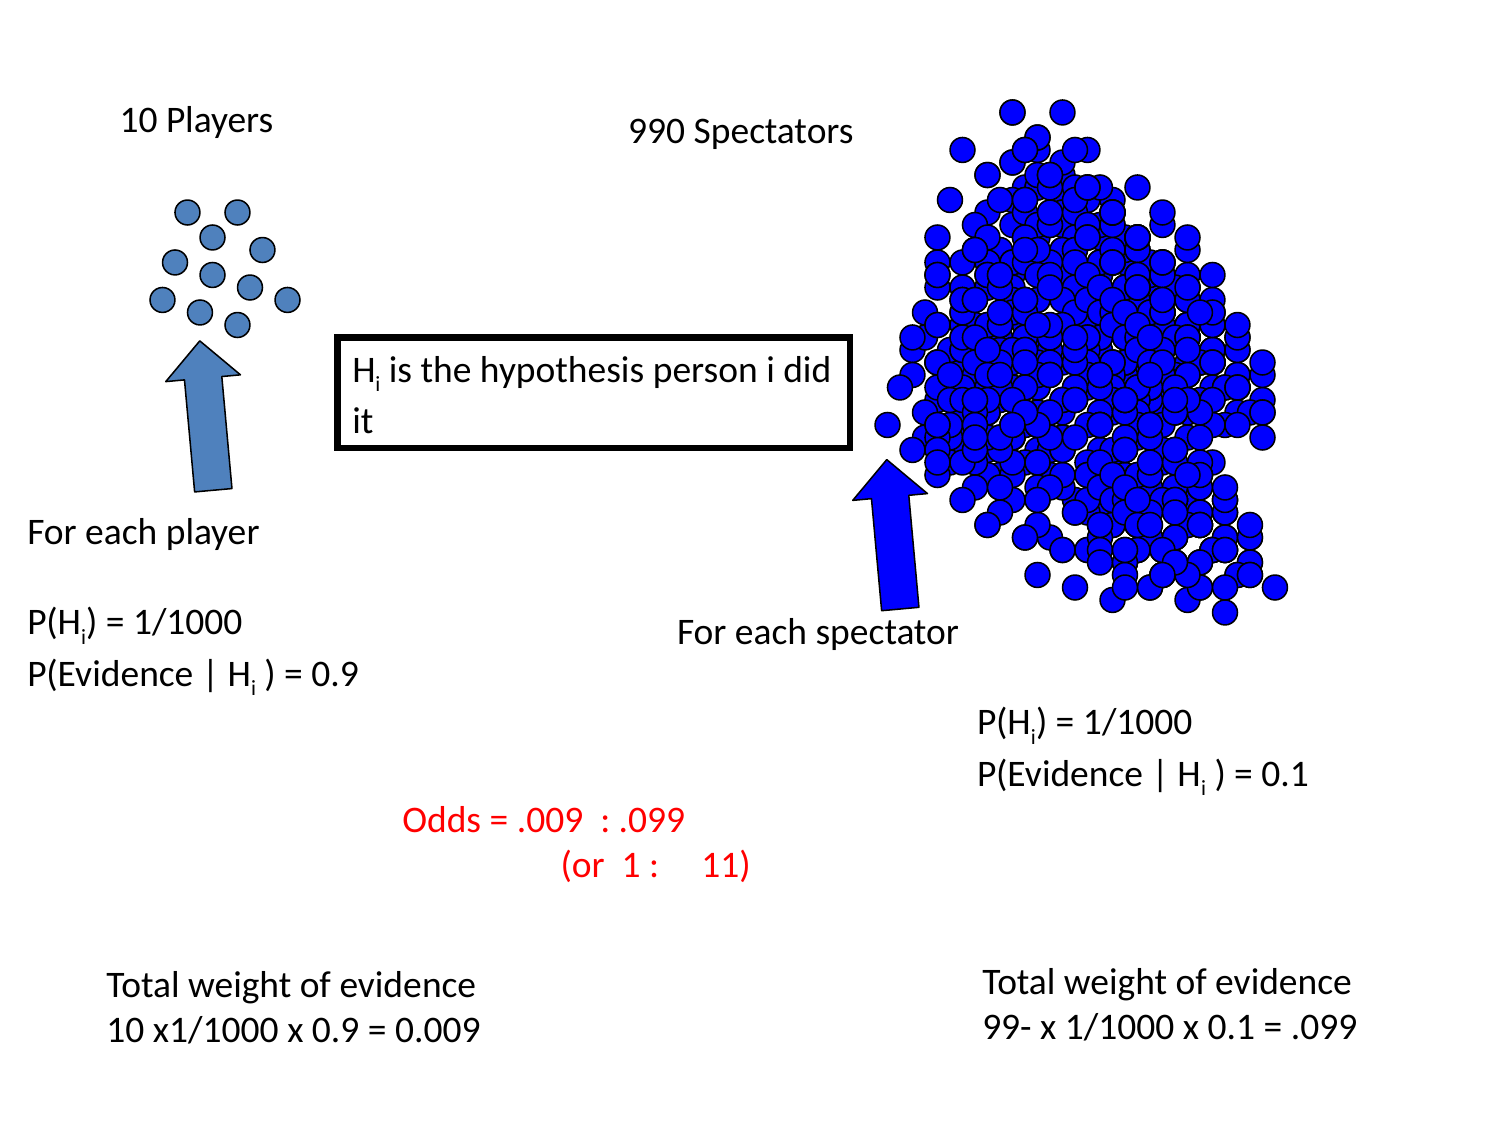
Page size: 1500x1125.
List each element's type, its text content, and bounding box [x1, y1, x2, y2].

text_box [924, 350, 950, 375]
text_box [975, 200, 1000, 225]
text_box [1142, 500, 1162, 519]
text_box [1062, 387, 1088, 413]
text_box [1000, 250, 1018, 275]
text_box [950, 324, 968, 350]
text_box [1062, 344, 1088, 363]
text_box [1100, 350, 1126, 375]
text_box [1074, 224, 1100, 250]
text_box [1092, 345, 1100, 355]
text_box [987, 407, 1000, 425]
text_box [1062, 266, 1070, 284]
text_box [1150, 350, 1175, 375]
text_box [1112, 474, 1138, 500]
text_box [1175, 337, 1201, 363]
text_box [1037, 275, 1063, 300]
text_box [1237, 562, 1263, 588]
text_box [1180, 512, 1194, 538]
text_box [1087, 391, 1093, 400]
text_box [1112, 275, 1130, 300]
text_box [1074, 450, 1093, 468]
text_box [1074, 262, 1100, 288]
text_box [1175, 462, 1201, 488]
text_box [225, 200, 250, 225]
text_box [1175, 224, 1201, 250]
text_box [1125, 174, 1150, 200]
text_box [962, 287, 988, 313]
text_box [150, 287, 175, 313]
text_box [1037, 362, 1063, 388]
text_box [1062, 237, 1088, 256]
text_box [1174, 362, 1181, 370]
text_box [962, 425, 988, 451]
text_box [950, 487, 976, 513]
text_box [1100, 249, 1126, 275]
text_box [1200, 338, 1225, 355]
text_box [1100, 462, 1125, 488]
text_box [1163, 324, 1180, 345]
text_box [912, 425, 926, 445]
text_box [1237, 399, 1255, 425]
text_box [994, 463, 1001, 470]
text_box [1012, 287, 1038, 313]
text_box [1037, 162, 1063, 188]
text_box [1116, 225, 1130, 245]
text_box [993, 237, 1012, 257]
text_box [1025, 263, 1044, 288]
text_box [1037, 219, 1063, 238]
text_box [999, 212, 1020, 238]
text_box [1062, 356, 1088, 376]
text_box [1224, 412, 1250, 438]
text_box [1074, 488, 1100, 513]
text_box [1012, 237, 1038, 263]
text_box [1050, 537, 1075, 563]
text_box [1149, 562, 1175, 588]
text_box [1149, 287, 1158, 295]
text_box [1207, 299, 1225, 325]
text_box [1000, 470, 1025, 488]
text_box [950, 275, 975, 293]
text_box [1087, 512, 1113, 538]
text_box [1262, 575, 1288, 599]
text_box [1112, 500, 1133, 525]
text_box [1119, 463, 1131, 470]
text_box [1149, 220, 1175, 238]
text_box [1212, 537, 1238, 563]
text_box [1125, 338, 1145, 363]
text_box [1074, 174, 1100, 200]
text_box [1162, 466, 1168, 475]
text_box [1175, 425, 1193, 450]
text_box [1125, 275, 1150, 300]
text_box [1087, 249, 1105, 275]
text_box [1037, 474, 1063, 500]
text_box [1125, 224, 1150, 250]
text_box [1031, 145, 1051, 162]
text_box [1025, 450, 1051, 475]
text_box [1192, 350, 1205, 376]
text_box [1224, 375, 1250, 400]
text_box [1050, 441, 1075, 463]
text_box [937, 337, 956, 362]
text_box [1137, 362, 1163, 388]
text_box [1087, 538, 1112, 556]
text_box [1194, 387, 1206, 395]
text_box [1062, 225, 1076, 238]
text_box [999, 150, 1025, 175]
text_box [1105, 387, 1119, 408]
text_box [1087, 475, 1109, 500]
text_box [1224, 332, 1250, 350]
text_box [1137, 450, 1163, 475]
text_box [962, 324, 988, 350]
text_box [1149, 270, 1175, 287]
text_box [1055, 344, 1062, 356]
text_box [1075, 537, 1088, 563]
text_box [1100, 488, 1113, 513]
text_box [975, 362, 994, 388]
text_box [275, 287, 301, 313]
text_box [162, 249, 188, 275]
text_box [992, 350, 1012, 369]
text_box [1224, 312, 1250, 338]
text_box [1062, 487, 1081, 506]
text_box [1149, 381, 1162, 400]
text_box [1125, 262, 1150, 280]
text_box [950, 345, 970, 363]
text_box [1125, 245, 1150, 262]
text_box [1224, 562, 1244, 588]
text_box [1062, 500, 1088, 526]
text_box [1162, 487, 1188, 506]
text_box [979, 406, 988, 419]
text_box [1074, 287, 1095, 313]
text_box [950, 307, 975, 325]
text_box [1031, 288, 1050, 312]
text_box [1087, 549, 1112, 575]
text_box [1074, 212, 1100, 230]
text_box [925, 395, 944, 412]
text_box [1112, 387, 1138, 413]
text_box [1012, 224, 1038, 244]
text_box [1175, 588, 1193, 599]
text_box [1112, 556, 1121, 569]
text_box [1013, 324, 1020, 331]
text_box [1012, 137, 1038, 163]
text_box [900, 324, 925, 350]
text_box [1155, 437, 1169, 459]
text_box [1056, 312, 1075, 334]
text_box [1162, 549, 1188, 575]
text_box [1118, 370, 1126, 380]
text_box [1129, 556, 1138, 569]
text_box [1212, 525, 1237, 544]
text_box [1087, 450, 1113, 475]
text_box [987, 425, 993, 434]
text_box [962, 387, 988, 413]
text_box [1137, 350, 1155, 369]
text_box [1250, 370, 1276, 388]
text_box [962, 413, 988, 431]
text_box [937, 362, 963, 388]
text_box [950, 450, 975, 475]
text_box [1237, 531, 1263, 550]
text_box [962, 350, 983, 375]
text_box [1237, 550, 1263, 569]
text_box [1050, 237, 1069, 259]
text_box [1188, 400, 1213, 425]
text_box [900, 362, 925, 388]
text_box [1025, 312, 1051, 338]
text_box [1038, 350, 1062, 369]
text_box [1194, 462, 1213, 488]
text_box [1137, 400, 1150, 413]
text_box [1082, 324, 1100, 350]
text_box [225, 312, 250, 338]
text_box [950, 387, 969, 413]
text_box [1025, 125, 1051, 150]
text_box [924, 312, 950, 338]
text_box [963, 369, 976, 382]
text_box [1149, 200, 1175, 225]
text_box [950, 250, 975, 275]
text_box [1062, 324, 1088, 350]
text_box [1037, 444, 1056, 463]
text_box [1112, 494, 1120, 506]
text_box [852, 459, 928, 599]
text_box [1057, 425, 1068, 434]
text_box [1100, 237, 1125, 255]
text_box [1125, 512, 1144, 538]
text_box [1112, 575, 1138, 599]
text_box [924, 412, 950, 438]
text_box [1131, 538, 1150, 563]
text_box [1130, 412, 1144, 434]
text_box [1162, 375, 1188, 394]
text_box [1037, 425, 1062, 451]
text_box [1149, 287, 1175, 313]
text_box [1250, 388, 1276, 405]
text_box [1062, 187, 1088, 213]
text_box [1037, 200, 1063, 225]
text_box [1062, 375, 1087, 394]
text_box [1099, 344, 1113, 357]
text_box [1025, 487, 1051, 513]
text_box [1087, 400, 1112, 419]
text_box [1149, 307, 1175, 325]
text_box For each spectator P(Hi) = 1/1000 P(Evidence | Hi ) = 0.1 [662, 599, 1500, 852]
text_box [1087, 412, 1113, 438]
text_box [924, 432, 933, 443]
text_box [200, 262, 226, 288]
text_box [1200, 387, 1225, 413]
text_box [912, 399, 938, 425]
text_box [1005, 488, 1025, 513]
text_box [1137, 512, 1163, 538]
text_box [1149, 394, 1162, 412]
text_box 10 Players [104, 87, 289, 148]
text_box [1037, 331, 1062, 350]
text_box [1141, 481, 1162, 495]
text_box [1055, 191, 1063, 201]
text_box [1200, 287, 1225, 305]
text_box [1025, 438, 1038, 451]
text_box [1125, 487, 1150, 513]
text_box [174, 200, 200, 225]
text_box [987, 299, 1013, 325]
text_box [1038, 525, 1063, 550]
text_box Total weight of evidence 10 x1/1000 x 0.9 = 0.009 [91, 953, 496, 1103]
text_box [1056, 216, 1070, 237]
text_box [968, 313, 981, 326]
text_box 990 Spectators [613, 99, 869, 159]
text_box [1000, 337, 1019, 359]
text_box [975, 312, 994, 337]
text_box [1095, 237, 1109, 250]
text_box [1250, 350, 1276, 376]
text_box [1094, 212, 1101, 220]
text_box [1112, 537, 1138, 563]
text_box [1219, 412, 1231, 420]
text_box [1200, 262, 1225, 288]
text_box [988, 444, 1013, 463]
text_box [987, 281, 1013, 300]
text_box [944, 413, 962, 438]
text_box [1112, 299, 1137, 325]
text_box [1187, 425, 1213, 451]
text_box [1175, 275, 1201, 300]
text_box [1024, 468, 1030, 475]
text_box [970, 456, 988, 475]
text_box [1175, 295, 1200, 313]
text_box [1050, 387, 1069, 413]
text_box [1012, 174, 1026, 188]
text_box [249, 237, 275, 263]
text_box [924, 375, 946, 400]
text_box [1041, 237, 1050, 243]
text_box [924, 249, 950, 268]
text_box [949, 431, 962, 451]
text_box [1063, 275, 1083, 295]
text_box [1012, 375, 1038, 400]
text_box [1200, 350, 1225, 376]
text_box [1044, 312, 1063, 338]
text_box [1099, 505, 1109, 513]
text_box [975, 382, 984, 388]
text_box [1004, 331, 1012, 338]
text_box [975, 512, 1000, 538]
text_box [875, 412, 901, 438]
text_box [1124, 255, 1131, 263]
text_box [1000, 450, 1025, 475]
text_box [1025, 412, 1051, 438]
text_box [1212, 494, 1238, 513]
text_box [980, 463, 1000, 484]
text_box [987, 362, 1013, 388]
text_box [987, 187, 1012, 213]
text_box [999, 405, 1006, 413]
text_box [1063, 206, 1088, 225]
text_box Hi is the hypothesis person i did it [337, 337, 850, 449]
text_box [988, 425, 1013, 451]
text_box [962, 237, 988, 263]
text_box [987, 262, 1013, 288]
text_box [1149, 280, 1156, 288]
text_box [1100, 287, 1125, 313]
text_box [1050, 99, 1075, 125]
text_box [1012, 432, 1025, 450]
text_box [1155, 337, 1175, 355]
text_box [1057, 482, 1075, 500]
text_box [1154, 404, 1163, 413]
text_box [1112, 406, 1138, 425]
text_box [1012, 399, 1038, 425]
text_box [1037, 181, 1063, 200]
text_box [975, 250, 1000, 268]
text_box [1095, 325, 1112, 350]
text_box [1112, 325, 1126, 350]
text_box [975, 282, 993, 300]
text_box [1112, 437, 1138, 463]
text_box [1007, 300, 1013, 309]
text_box [1025, 182, 1043, 200]
text_box [1050, 463, 1075, 488]
text_box For each player P(Hi) = 1/1000 P(Evidence | Hi ) = 0.9 [12, 499, 688, 752]
text_box [1025, 162, 1044, 188]
text_box [1025, 212, 1044, 237]
text_box [1162, 387, 1188, 413]
text_box [1100, 200, 1126, 225]
text_box [1162, 370, 1175, 384]
text_box [1043, 463, 1056, 476]
text_box [1149, 249, 1175, 275]
text_box [987, 454, 994, 463]
text_box [1017, 274, 1025, 280]
text_box [1149, 537, 1175, 562]
text_box [200, 224, 226, 250]
text_box [1081, 137, 1100, 163]
text_box [962, 212, 988, 237]
text_box [1187, 299, 1213, 325]
text_box [1205, 413, 1225, 438]
text_box [1100, 220, 1126, 237]
text_box [1041, 250, 1062, 269]
text_box [1120, 350, 1137, 376]
text_box [1137, 324, 1163, 350]
text_box [1025, 475, 1043, 493]
text_box [950, 287, 969, 313]
text_box [920, 325, 938, 350]
text_box Odds = .009 : .099 (or 1 : 11) [387, 787, 1225, 893]
text_box [987, 474, 1013, 500]
text_box [1074, 412, 1094, 438]
text_box [1037, 399, 1063, 425]
text_box [1087, 350, 1100, 363]
text_box [1005, 287, 1019, 301]
text_box [1162, 437, 1188, 463]
text_box [1112, 375, 1125, 388]
text_box [1057, 200, 1063, 209]
text_box [962, 406, 971, 419]
text_box [1087, 531, 1096, 544]
text_box [1062, 575, 1088, 599]
text_box [924, 450, 950, 475]
text_box [1175, 245, 1201, 263]
text_box [924, 224, 950, 250]
text_box [1112, 416, 1118, 425]
text_box [1143, 395, 1150, 405]
text_box [1012, 525, 1038, 550]
text_box [1025, 512, 1051, 538]
text_box [1012, 375, 1018, 384]
text_box [1082, 507, 1100, 525]
text_box [937, 388, 956, 413]
text_box [1166, 275, 1180, 295]
text_box [1224, 362, 1250, 380]
text_box [1141, 249, 1155, 270]
text_box [999, 99, 1025, 125]
text_box [1137, 412, 1163, 438]
text_box [1087, 438, 1106, 451]
text_box [1087, 362, 1113, 388]
text_box [1012, 366, 1018, 375]
text_box [1050, 150, 1075, 175]
text_box [1212, 506, 1238, 526]
text_box [1100, 437, 1119, 462]
text_box [1012, 256, 1034, 275]
text_box [991, 381, 1012, 395]
text_box [1087, 199, 1100, 212]
text_box [1100, 313, 1120, 338]
text_box [1250, 399, 1276, 425]
text_box [1187, 512, 1213, 538]
text_box [1012, 187, 1038, 213]
text_box [1120, 262, 1134, 275]
text_box [999, 387, 1025, 412]
text_box [1125, 462, 1144, 487]
text_box [1032, 387, 1050, 400]
text_box [1125, 332, 1134, 343]
text_box [900, 345, 925, 362]
text_box [1125, 312, 1150, 338]
text_box [924, 262, 950, 288]
text_box [1080, 362, 1094, 384]
text_box [924, 437, 950, 455]
text_box [1030, 362, 1044, 388]
text_box [1057, 412, 1075, 425]
text_box [1012, 316, 1018, 325]
text_box [187, 299, 213, 325]
text_box [975, 262, 994, 288]
text_box [994, 338, 1006, 345]
text_box [1212, 375, 1230, 400]
text_box [1187, 450, 1213, 469]
text_box [962, 475, 987, 500]
text_box [987, 319, 1013, 338]
text_box [1104, 531, 1113, 544]
text_box [1175, 357, 1184, 363]
text_box [1062, 425, 1088, 451]
text_box [1024, 430, 1031, 438]
text_box [1012, 325, 1037, 344]
text_box Total weight of evidence 99- x 1/1000 x 0.1 = .099 [967, 949, 1373, 1055]
text_box [1050, 287, 1075, 312]
text_box [1100, 307, 1109, 318]
text_box [1006, 187, 1019, 196]
text_box [1080, 316, 1095, 326]
text_box [1124, 369, 1137, 382]
text_box [1125, 375, 1150, 400]
text_box [1162, 406, 1188, 425]
text_box [1187, 549, 1213, 575]
text_box [1137, 431, 1163, 450]
text_box [1181, 387, 1201, 413]
text_box [1112, 563, 1138, 581]
text_box [1163, 456, 1188, 475]
text_box [1062, 366, 1068, 375]
text_box [1138, 575, 1163, 599]
text_box [1187, 481, 1212, 500]
text_box [1156, 412, 1175, 437]
text_box [924, 470, 950, 488]
text_box [975, 162, 1000, 188]
text_box [1155, 320, 1175, 334]
text_box [1137, 300, 1155, 325]
text_box [1074, 462, 1095, 488]
text_box [1212, 474, 1238, 500]
text_box [1062, 137, 1088, 163]
text_box [1013, 306, 1038, 325]
text_box [1182, 416, 1193, 425]
text_box [950, 137, 976, 163]
text_box [1188, 500, 1212, 519]
text_box [1095, 174, 1113, 200]
text_box [1225, 400, 1243, 413]
text_box [950, 320, 957, 330]
text_box [975, 224, 1000, 250]
text_box [1250, 425, 1276, 451]
text_box [937, 187, 963, 213]
text_box [1012, 206, 1037, 225]
text_box [987, 500, 1013, 526]
text_box [1224, 345, 1250, 363]
text_box [1062, 249, 1087, 275]
text_box [1112, 425, 1137, 444]
text_box [924, 282, 950, 300]
text_box [954, 412, 963, 421]
text_box [1087, 300, 1101, 325]
text_box [165, 340, 241, 492]
text_box [1037, 350, 1043, 359]
text_box [1187, 491, 1195, 509]
text_box [887, 375, 913, 400]
text_box [1100, 587, 1118, 599]
text_box [1020, 450, 1030, 457]
text_box [1175, 313, 1200, 330]
text_box [1012, 350, 1038, 376]
text_box [1130, 295, 1150, 309]
text_box [1207, 450, 1225, 475]
text_box [954, 375, 975, 388]
text_box [1105, 274, 1113, 281]
text_box [954, 362, 963, 371]
text_box [949, 450, 955, 457]
text_box [1162, 475, 1187, 494]
text_box [1175, 263, 1200, 280]
text_box [1106, 513, 1125, 538]
text_box [1032, 400, 1043, 408]
text_box [1087, 275, 1112, 300]
text_box [1212, 575, 1238, 599]
text_box [1031, 237, 1051, 263]
text_box [1012, 275, 1025, 288]
text_box [975, 337, 1000, 363]
text_box [1200, 537, 1219, 563]
text_box [237, 275, 263, 300]
text_box [955, 441, 963, 451]
text_box [1175, 324, 1201, 343]
text_box [1062, 300, 1087, 325]
text_box [999, 412, 1025, 438]
text_box [1006, 204, 1013, 213]
text_box [1038, 344, 1045, 351]
text_box [1099, 230, 1106, 238]
text_box [981, 388, 1000, 413]
text_box [900, 437, 925, 463]
text_box [1037, 262, 1063, 281]
text_box [912, 299, 938, 325]
text_box [949, 468, 955, 475]
text_box [1175, 562, 1201, 588]
text_box [1141, 531, 1162, 545]
text_box [1162, 500, 1188, 526]
text_box [1200, 375, 1218, 388]
text_box [1087, 381, 1113, 400]
text_box [962, 444, 988, 463]
text_box [1150, 487, 1169, 509]
text_box [1062, 170, 1075, 184]
text_box [1237, 512, 1263, 538]
text_box [1063, 174, 1080, 194]
text_box [1137, 441, 1143, 450]
text_box [1162, 525, 1188, 550]
text_box [1187, 575, 1212, 599]
text_box [1219, 430, 1231, 438]
text_box [1137, 469, 1163, 488]
text_box [1200, 320, 1225, 338]
text_box [1100, 187, 1126, 205]
text_box [941, 432, 950, 443]
text_box [1025, 562, 1051, 588]
text_box [987, 441, 993, 450]
text_box [1175, 362, 1201, 387]
text_box [1012, 337, 1038, 356]
